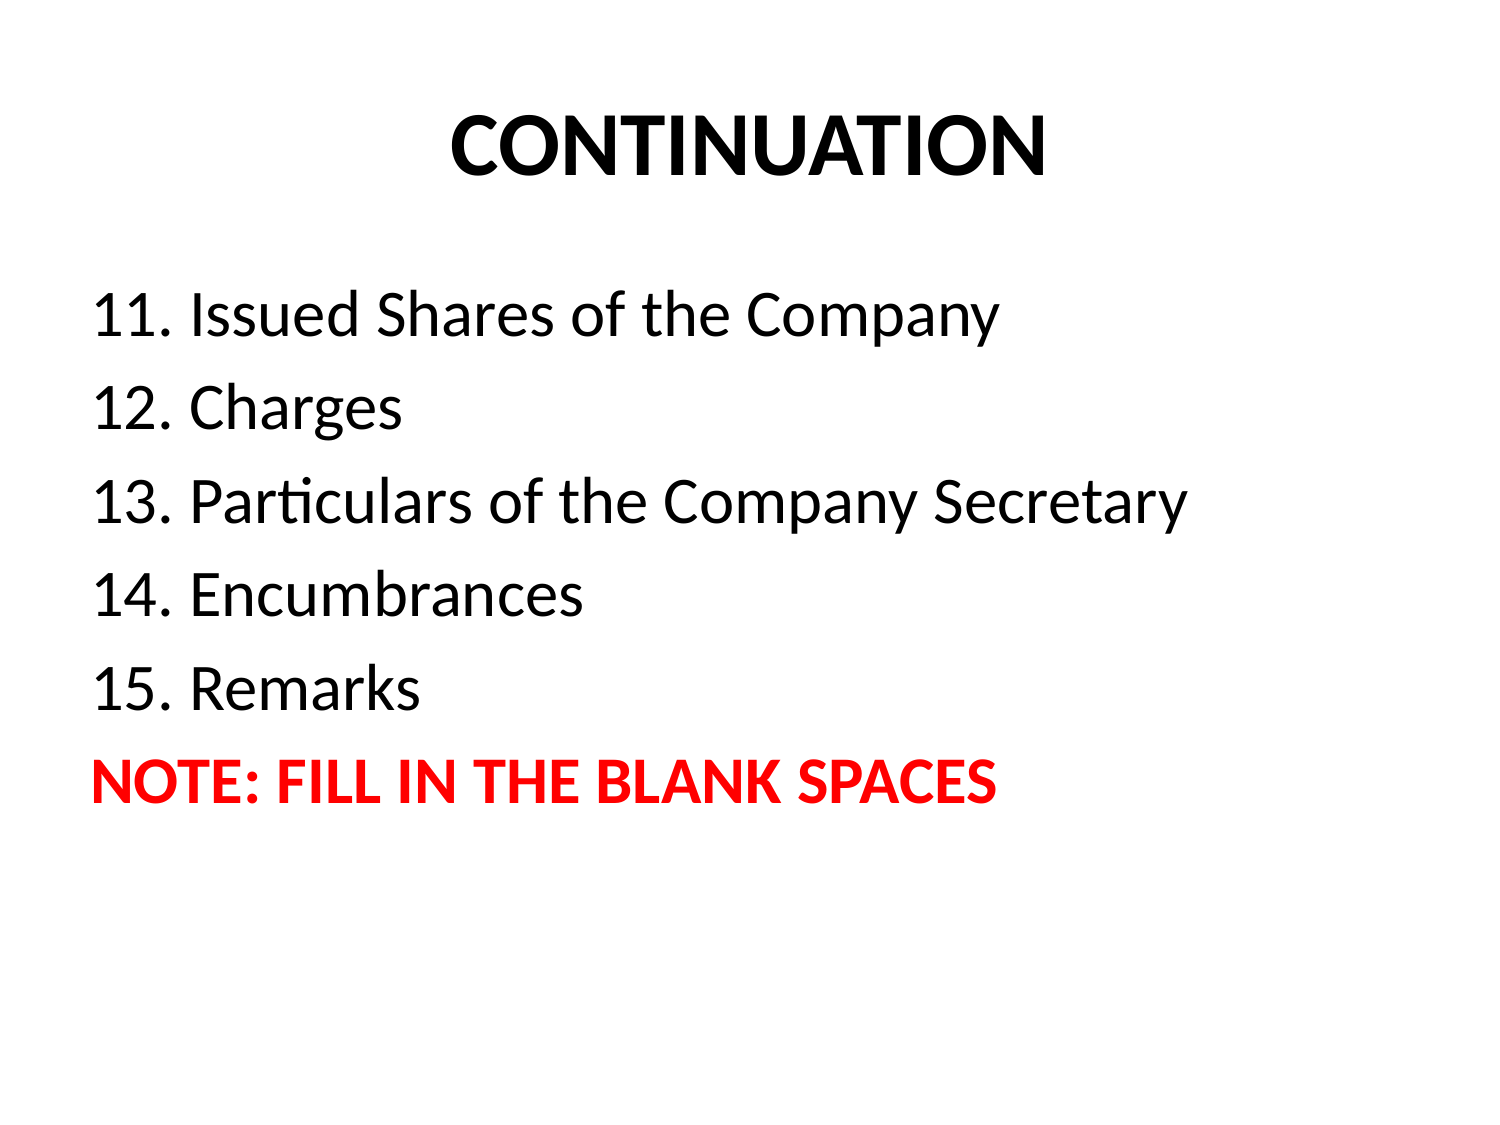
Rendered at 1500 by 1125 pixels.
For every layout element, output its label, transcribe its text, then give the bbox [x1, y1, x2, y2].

title CONTINUATION [75, 45, 1425, 233]
list 11. Issued Shares of the Company 12. Charges 13. Particulars of the Company Secretary 14. Encumbrances 15. Remarks NOTE: FILL IN THE BLANK SPACES [75, 262, 1425, 1005]
